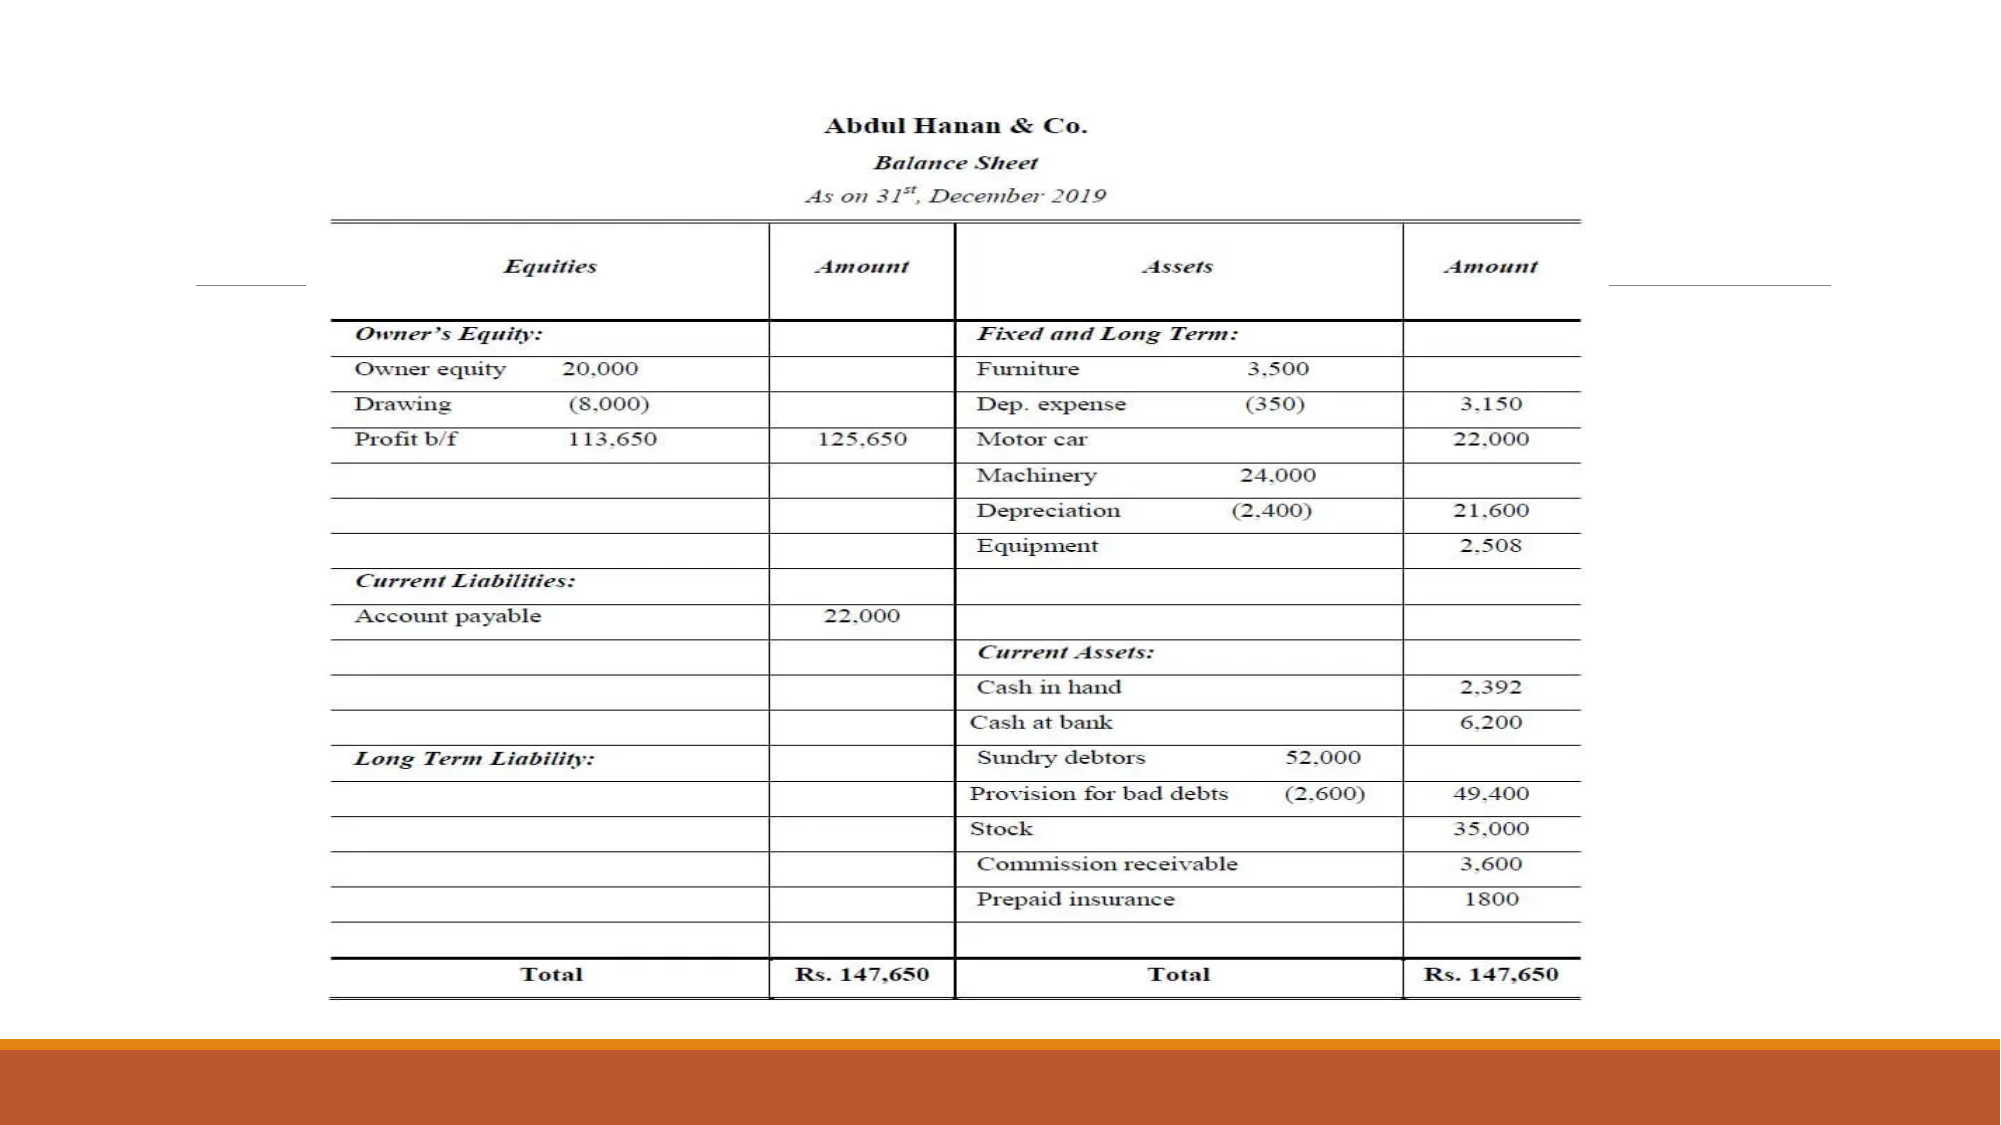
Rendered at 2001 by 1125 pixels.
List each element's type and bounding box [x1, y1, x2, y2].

list [305, 100, 1610, 1013]
